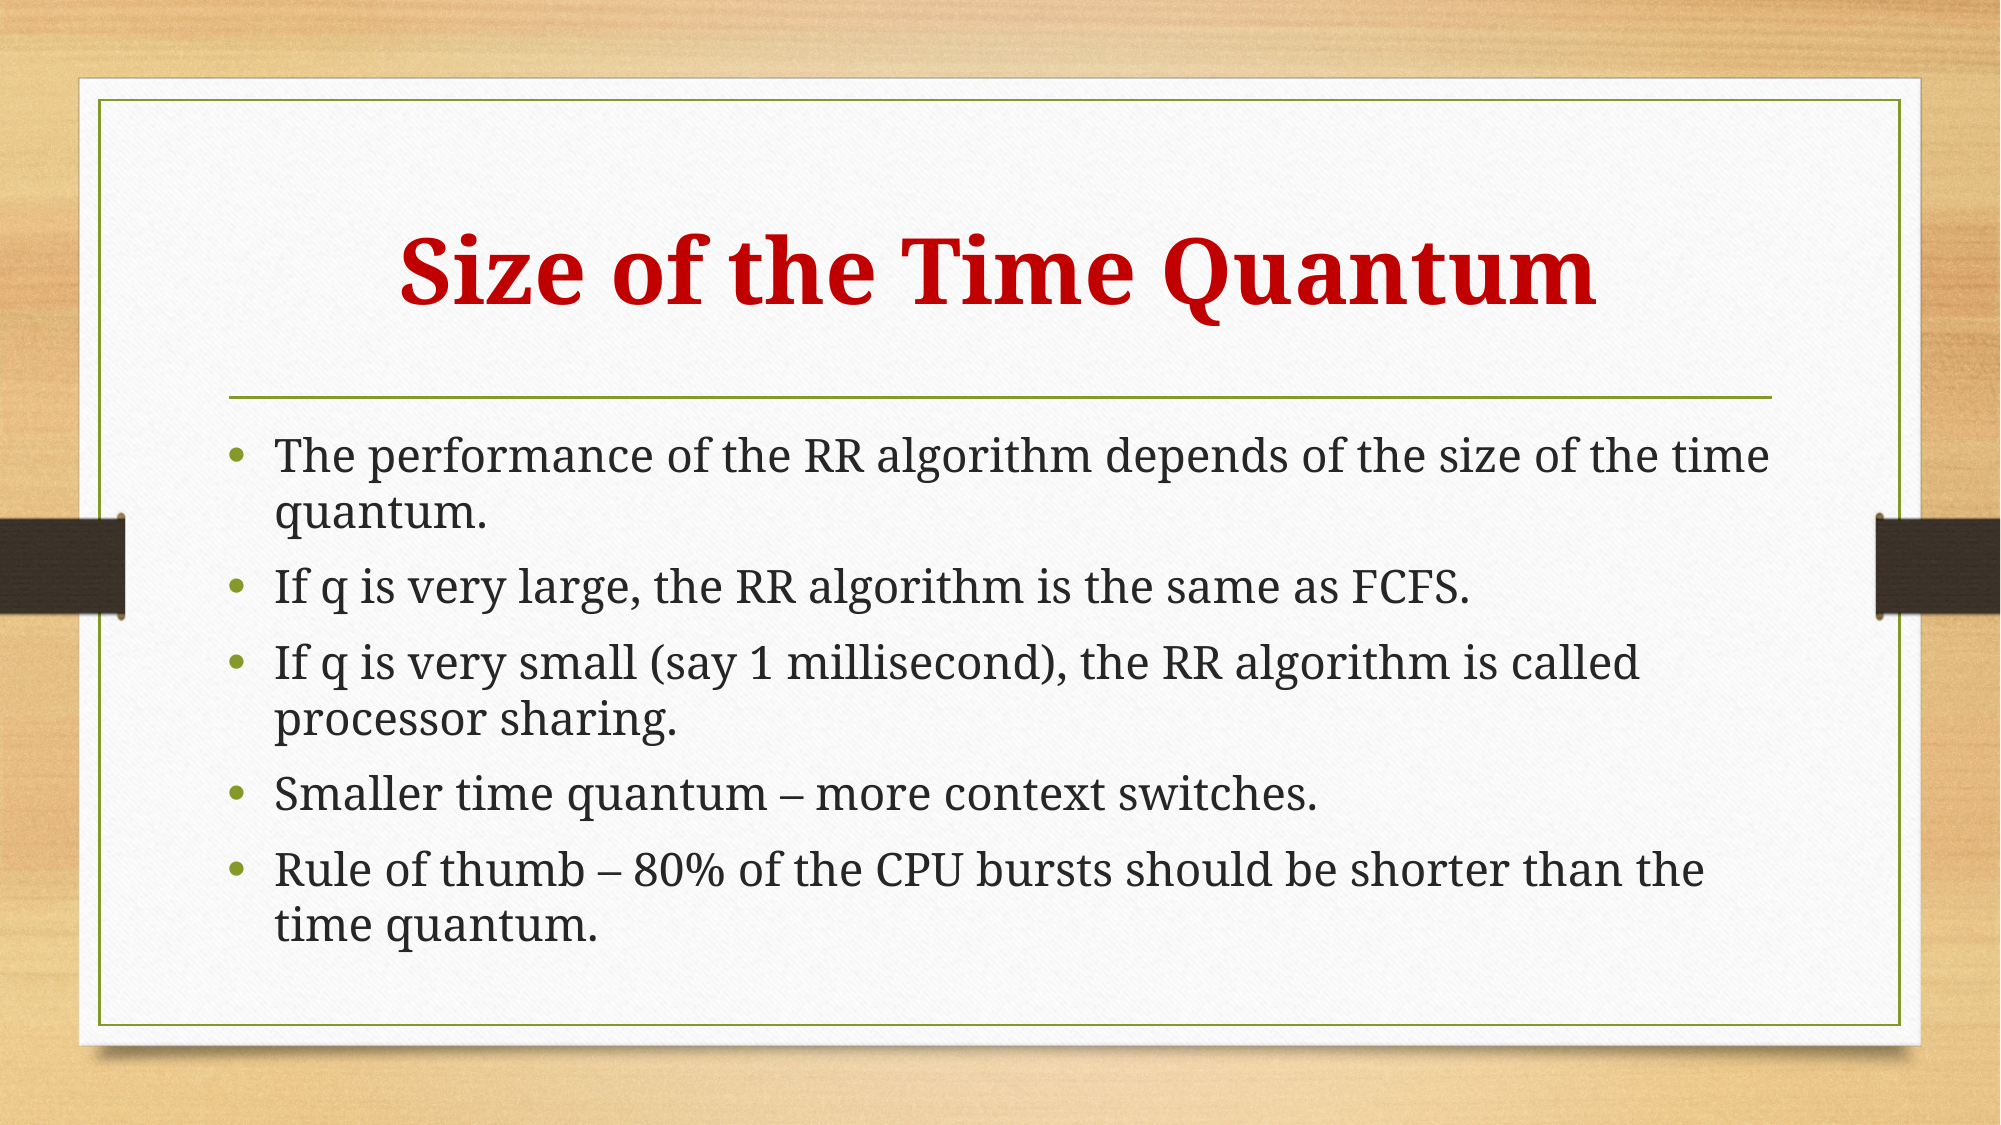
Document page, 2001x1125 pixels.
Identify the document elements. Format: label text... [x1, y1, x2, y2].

list The performance of the RR algorithm depends of the size of the time quantum. If q is very large, the RR algorithm is the same as FCFS. If q is very small (say 1 millisecond), the RR algorithm is called processor sharing. Smaller time quantum – more context switches. Rule of thumb – 80% of the CPU bursts should be shorter than the time quantum. [212, 419, 1788, 964]
picture [0, 0, 2001, 1125]
title Size of the Time Quantum [212, 161, 1788, 375]
